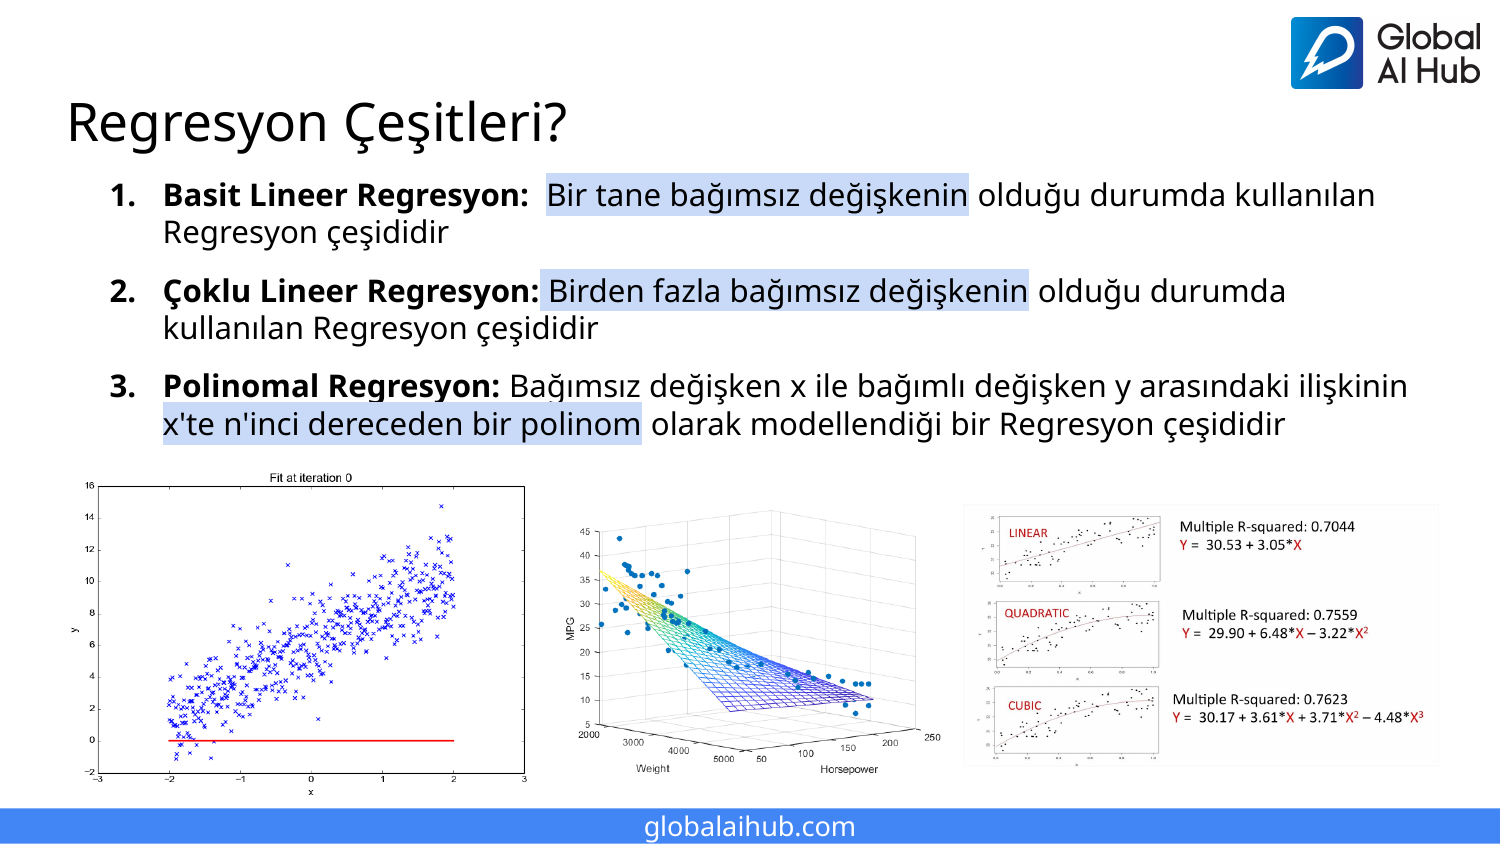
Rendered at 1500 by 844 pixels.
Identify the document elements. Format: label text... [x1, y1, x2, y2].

picture [60, 463, 537, 808]
picture [1295, 17, 1480, 89]
title Regresyon Çeşitleri? [51, 72, 1449, 167]
text_box Basit Lineer Regresyon: Bir tane bağımsız değişkenin olduğu durumda kullanılan Regresyon çeşididir Çoklu Lineer Regresyon: Birden fazla bağımsız değişkenin olduğu durumda kullanılan Regresyon çeşididir Polinomal Regresyon: Bağımsız değişken x ile bağımlı değişken y arasındaki ilişkinin x'te n'inci dereceden bir polinom olarak modellendiği bir Regresyon çeşididir [72, 160, 1428, 503]
picture [963, 503, 1440, 767]
picture [545, 488, 955, 783]
